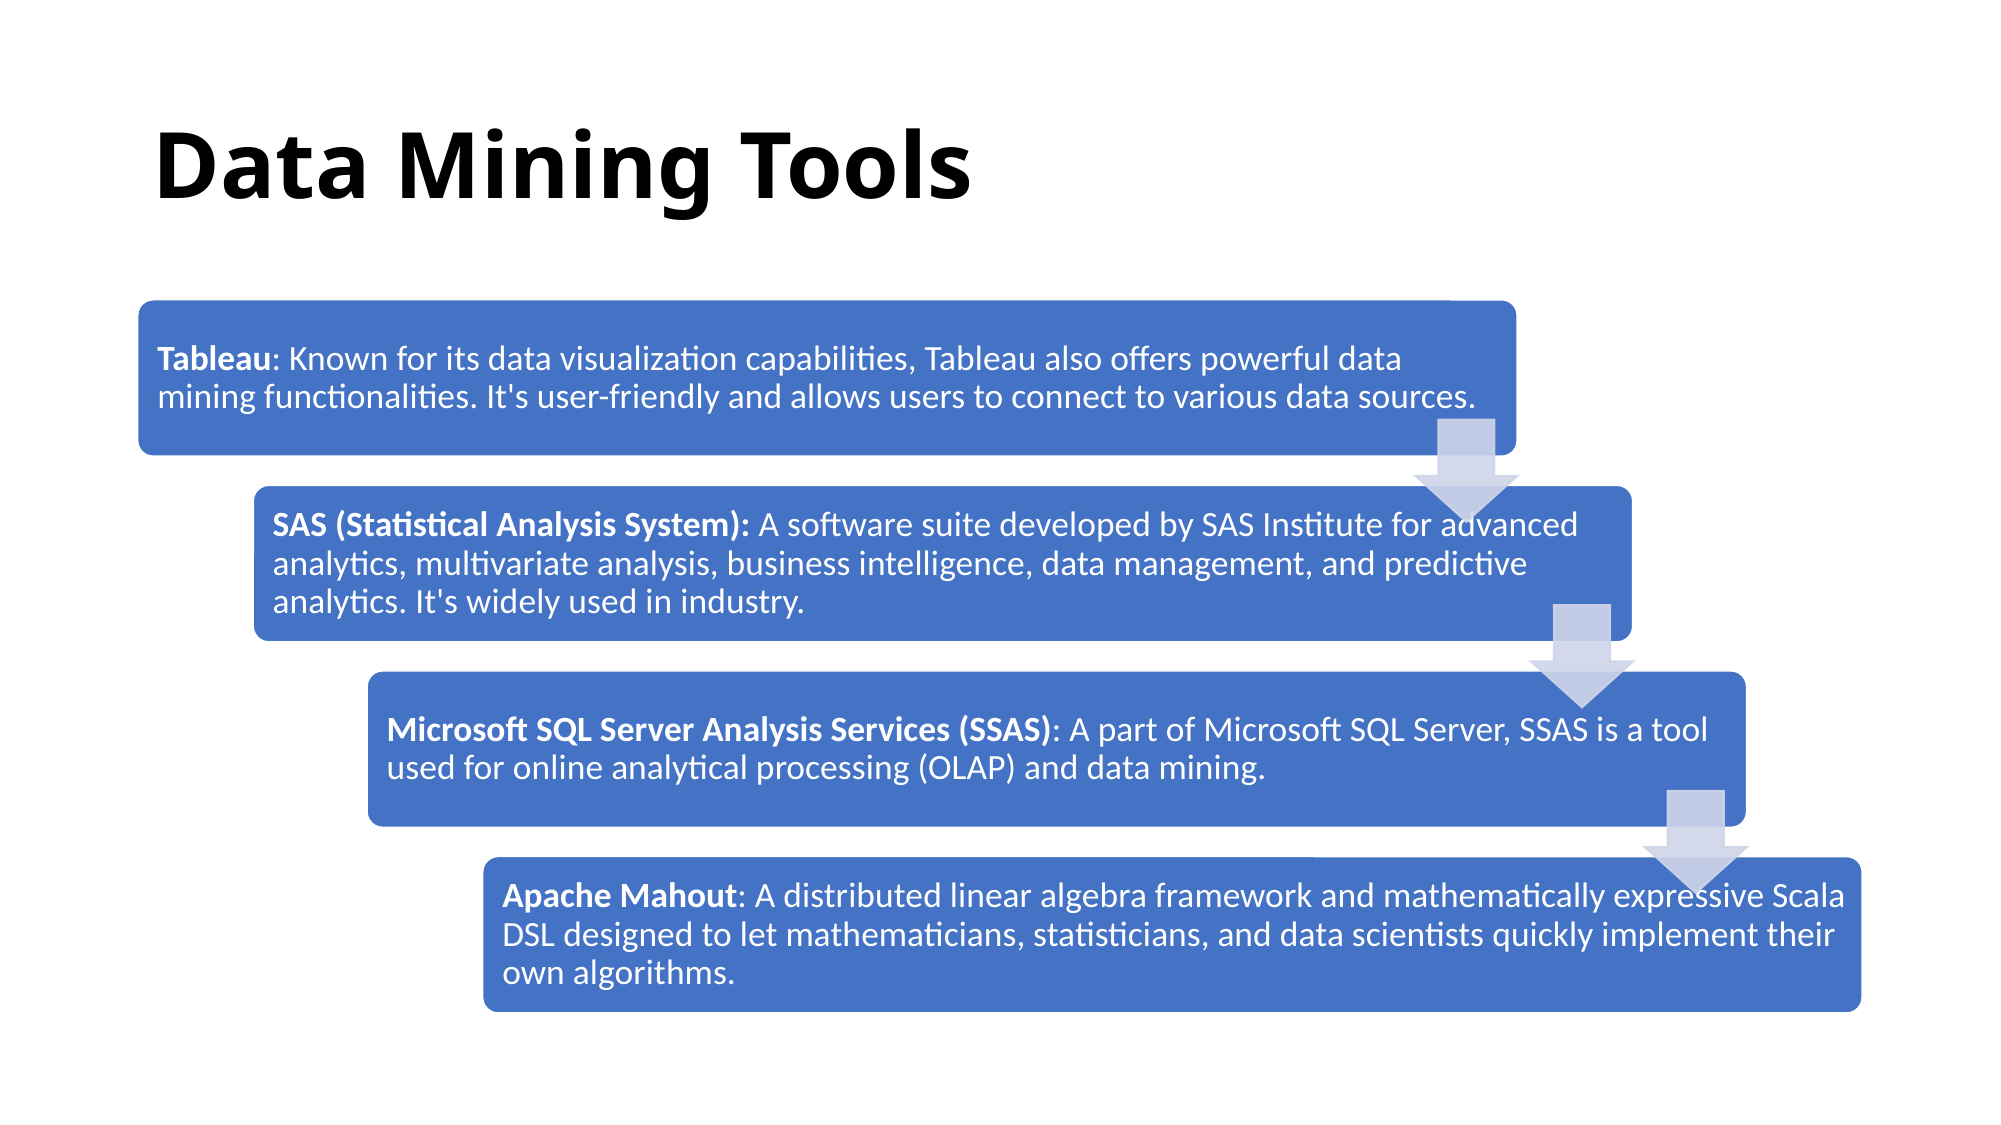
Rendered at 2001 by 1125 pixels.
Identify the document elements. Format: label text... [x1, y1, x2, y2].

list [137, 299, 1863, 1014]
title Data Mining Tools [137, 59, 1863, 278]
